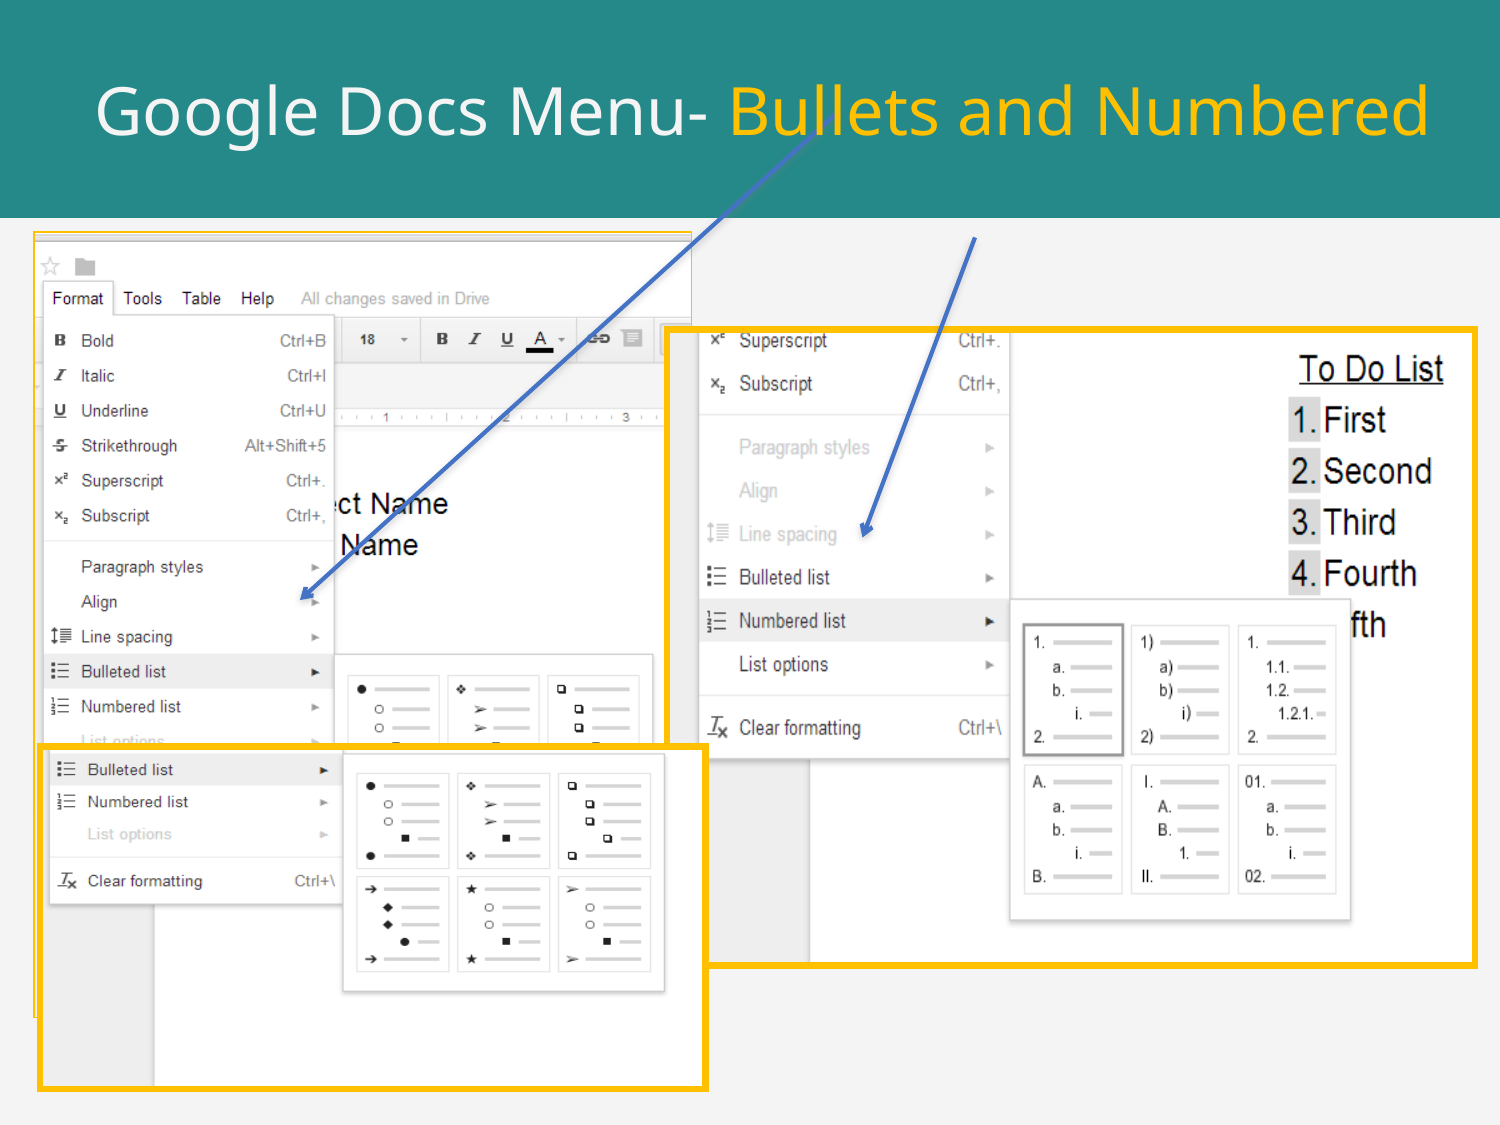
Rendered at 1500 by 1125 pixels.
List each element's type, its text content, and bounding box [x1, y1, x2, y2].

title Google Docs Menu- Bullets and Numbered [79, 0, 1500, 218]
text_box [862, 237, 975, 538]
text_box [299, 112, 838, 600]
picture [34, 232, 1472, 1086]
